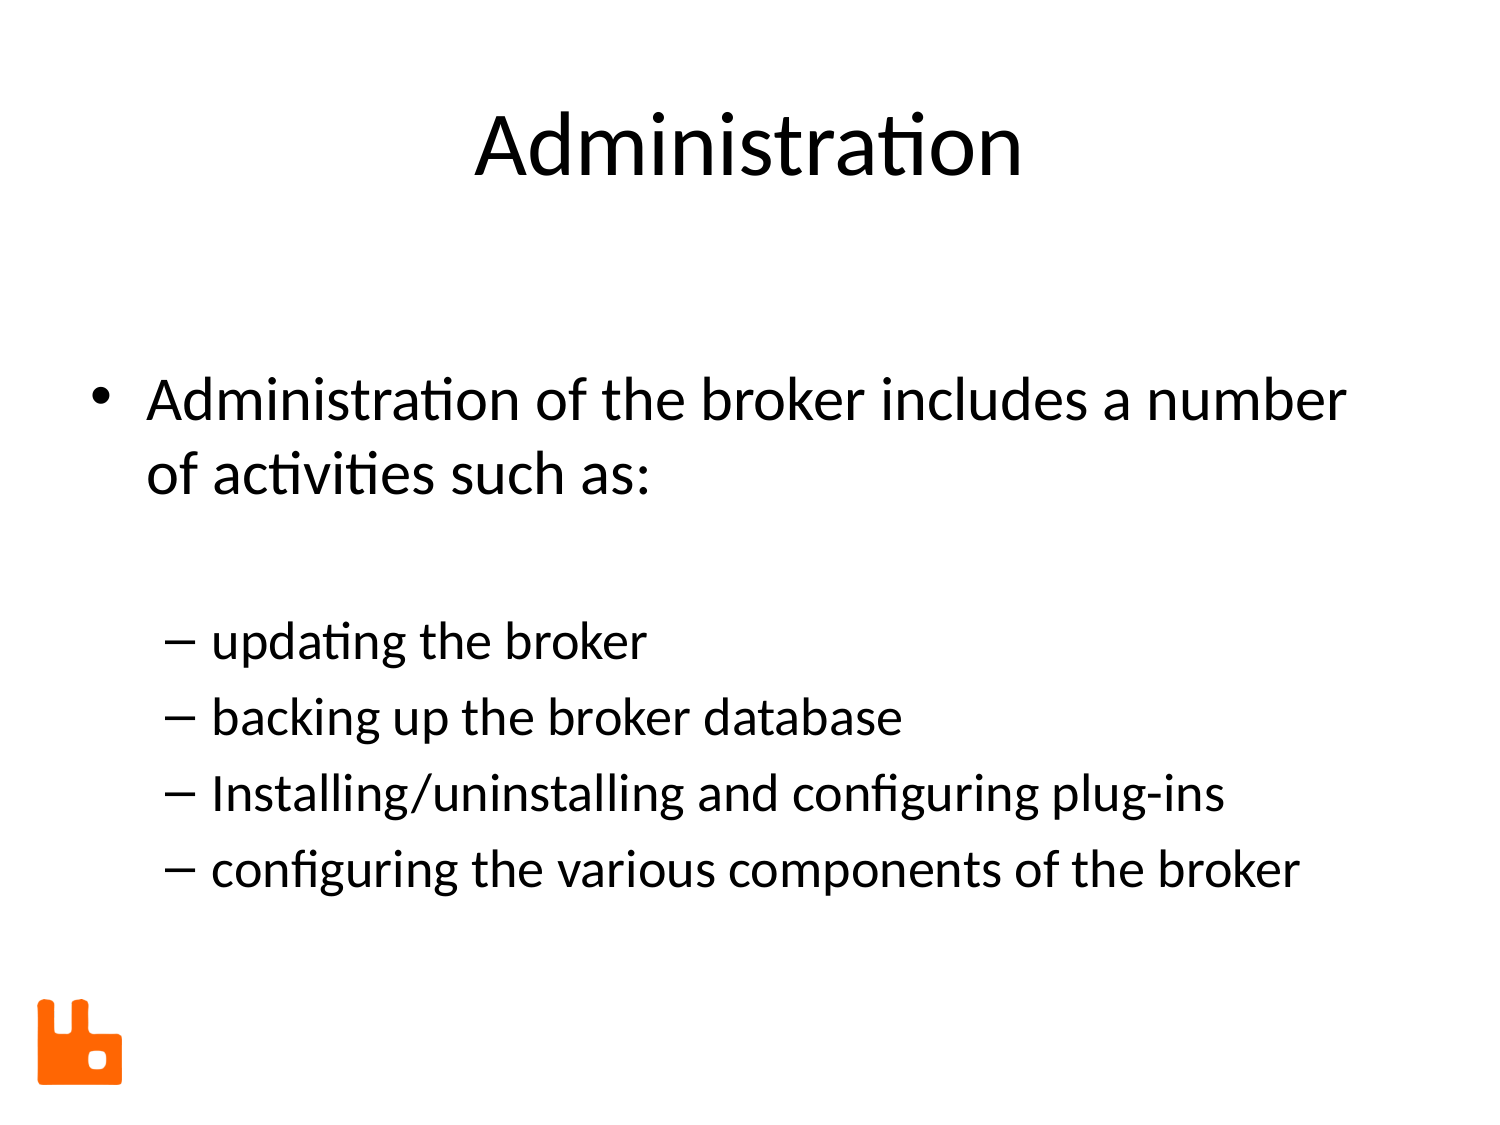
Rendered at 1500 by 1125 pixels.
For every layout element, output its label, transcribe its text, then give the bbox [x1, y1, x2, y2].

picture [37, 999, 122, 1085]
title Administration [75, 45, 1425, 233]
list Administration of the broker includes a number of activities such as: updating the broker backing up the broker database Installing/uninstalling and configuring plug-ins configuring the various components of the broker [75, 262, 1425, 1005]
